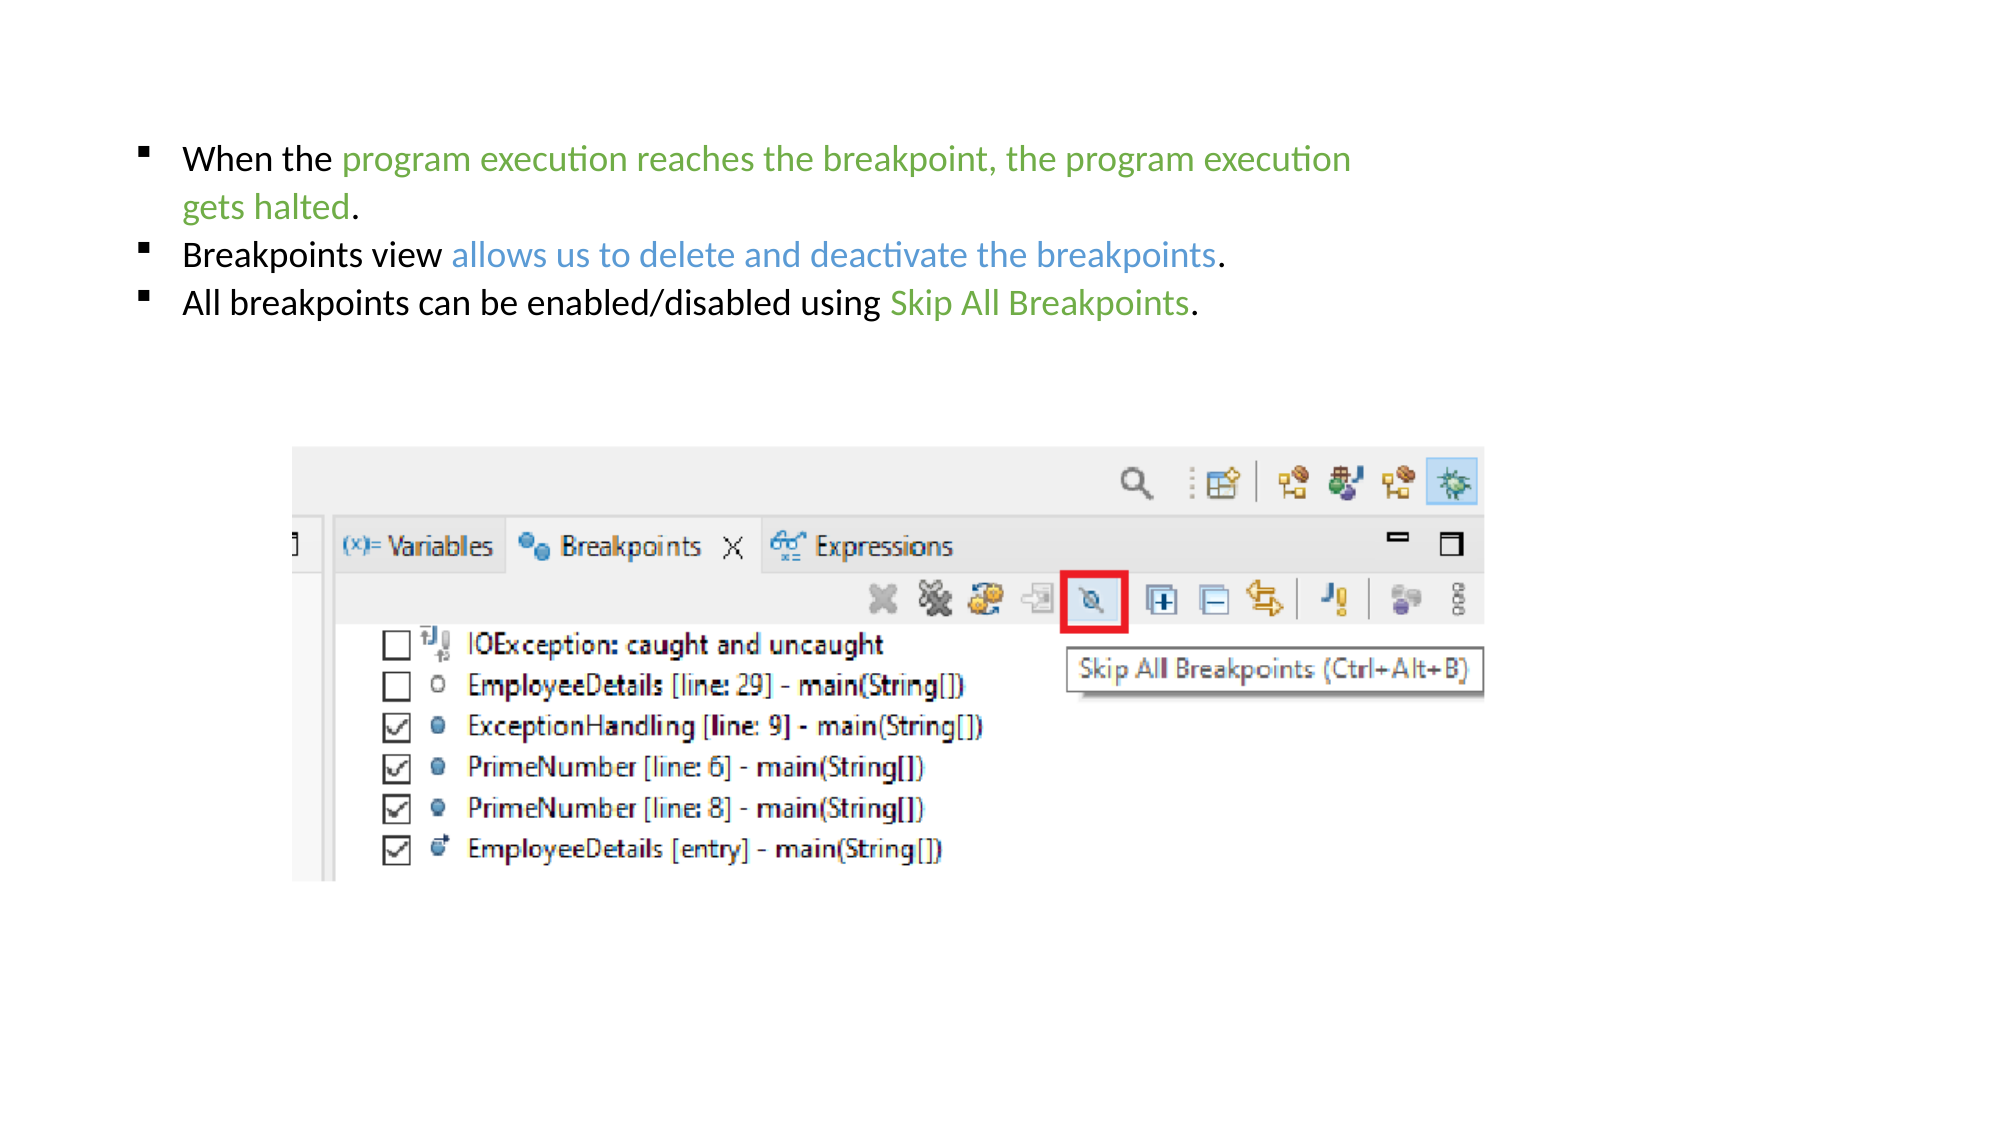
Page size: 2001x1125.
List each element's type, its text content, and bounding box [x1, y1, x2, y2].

picture [287, 430, 1485, 890]
text_box When the program execution reaches the breakpoint, the program execution gets halted. Breakpoints view allows us to delete and deactivate the breakpoints. All breakpoints can be enabled/disabled using Skip All Breakpoints. [120, 58, 1430, 331]
